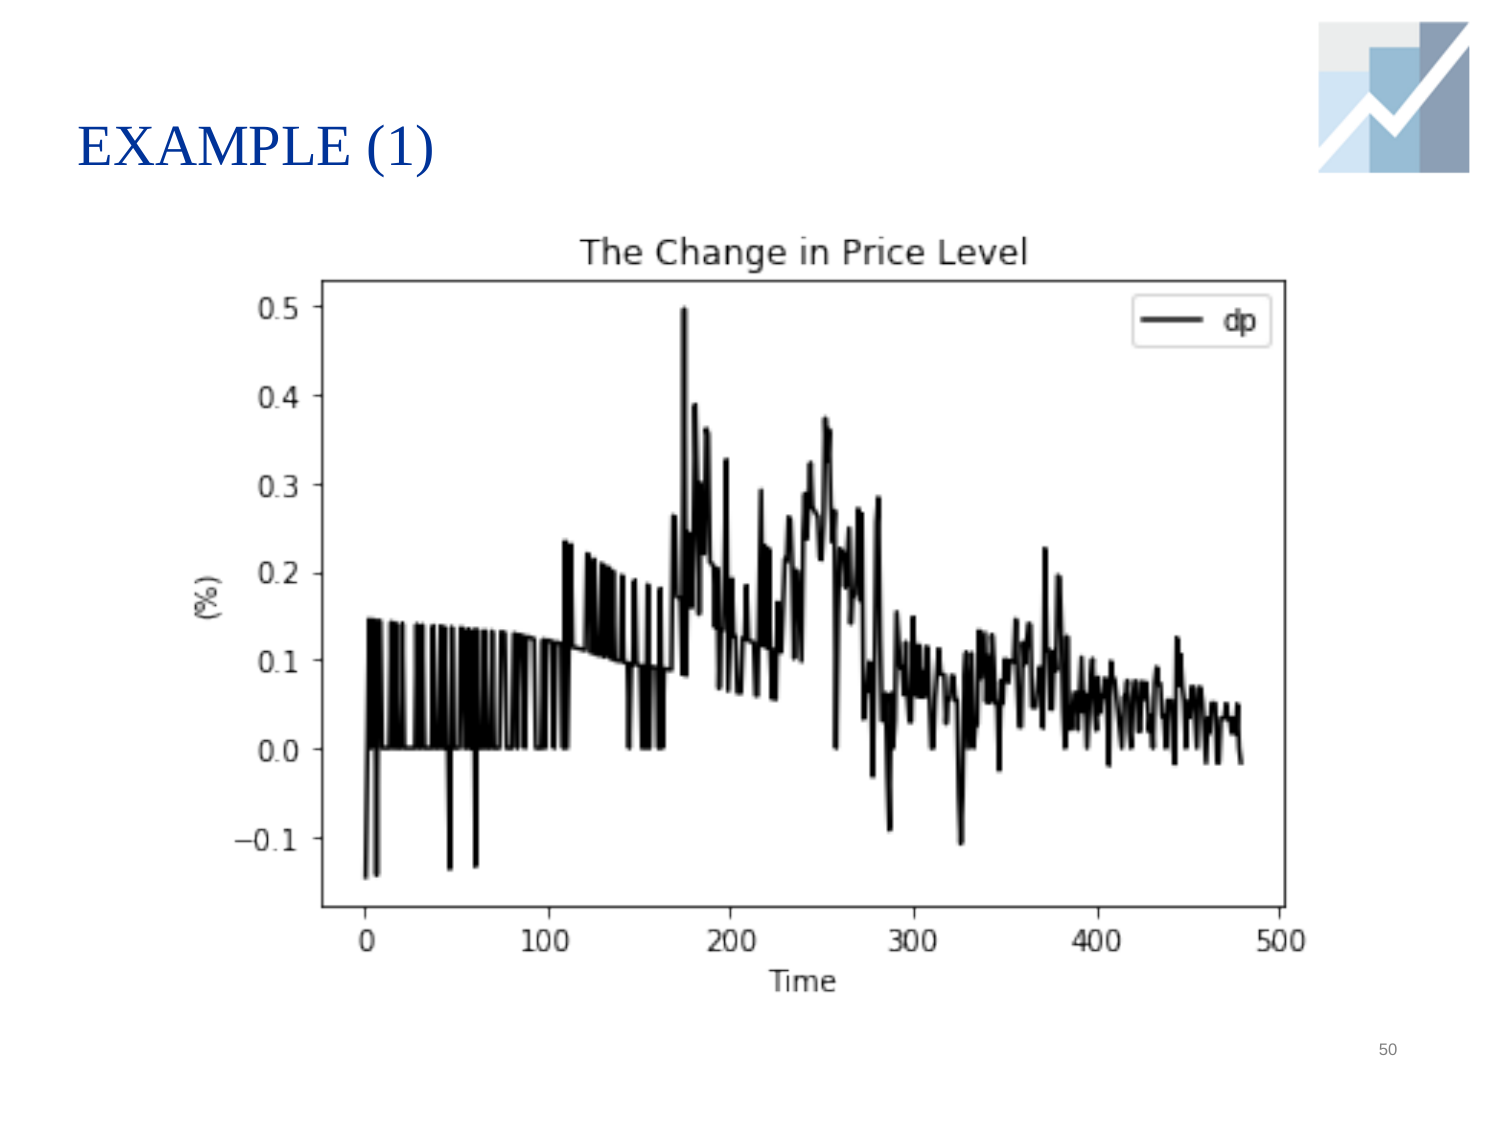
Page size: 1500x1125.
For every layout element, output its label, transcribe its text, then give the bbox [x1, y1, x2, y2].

picture [172, 217, 1328, 1017]
picture [1300, 11, 1479, 181]
slide_number 50 [1262, 1015, 1413, 1067]
title Example (1) [62, 0, 1297, 185]
